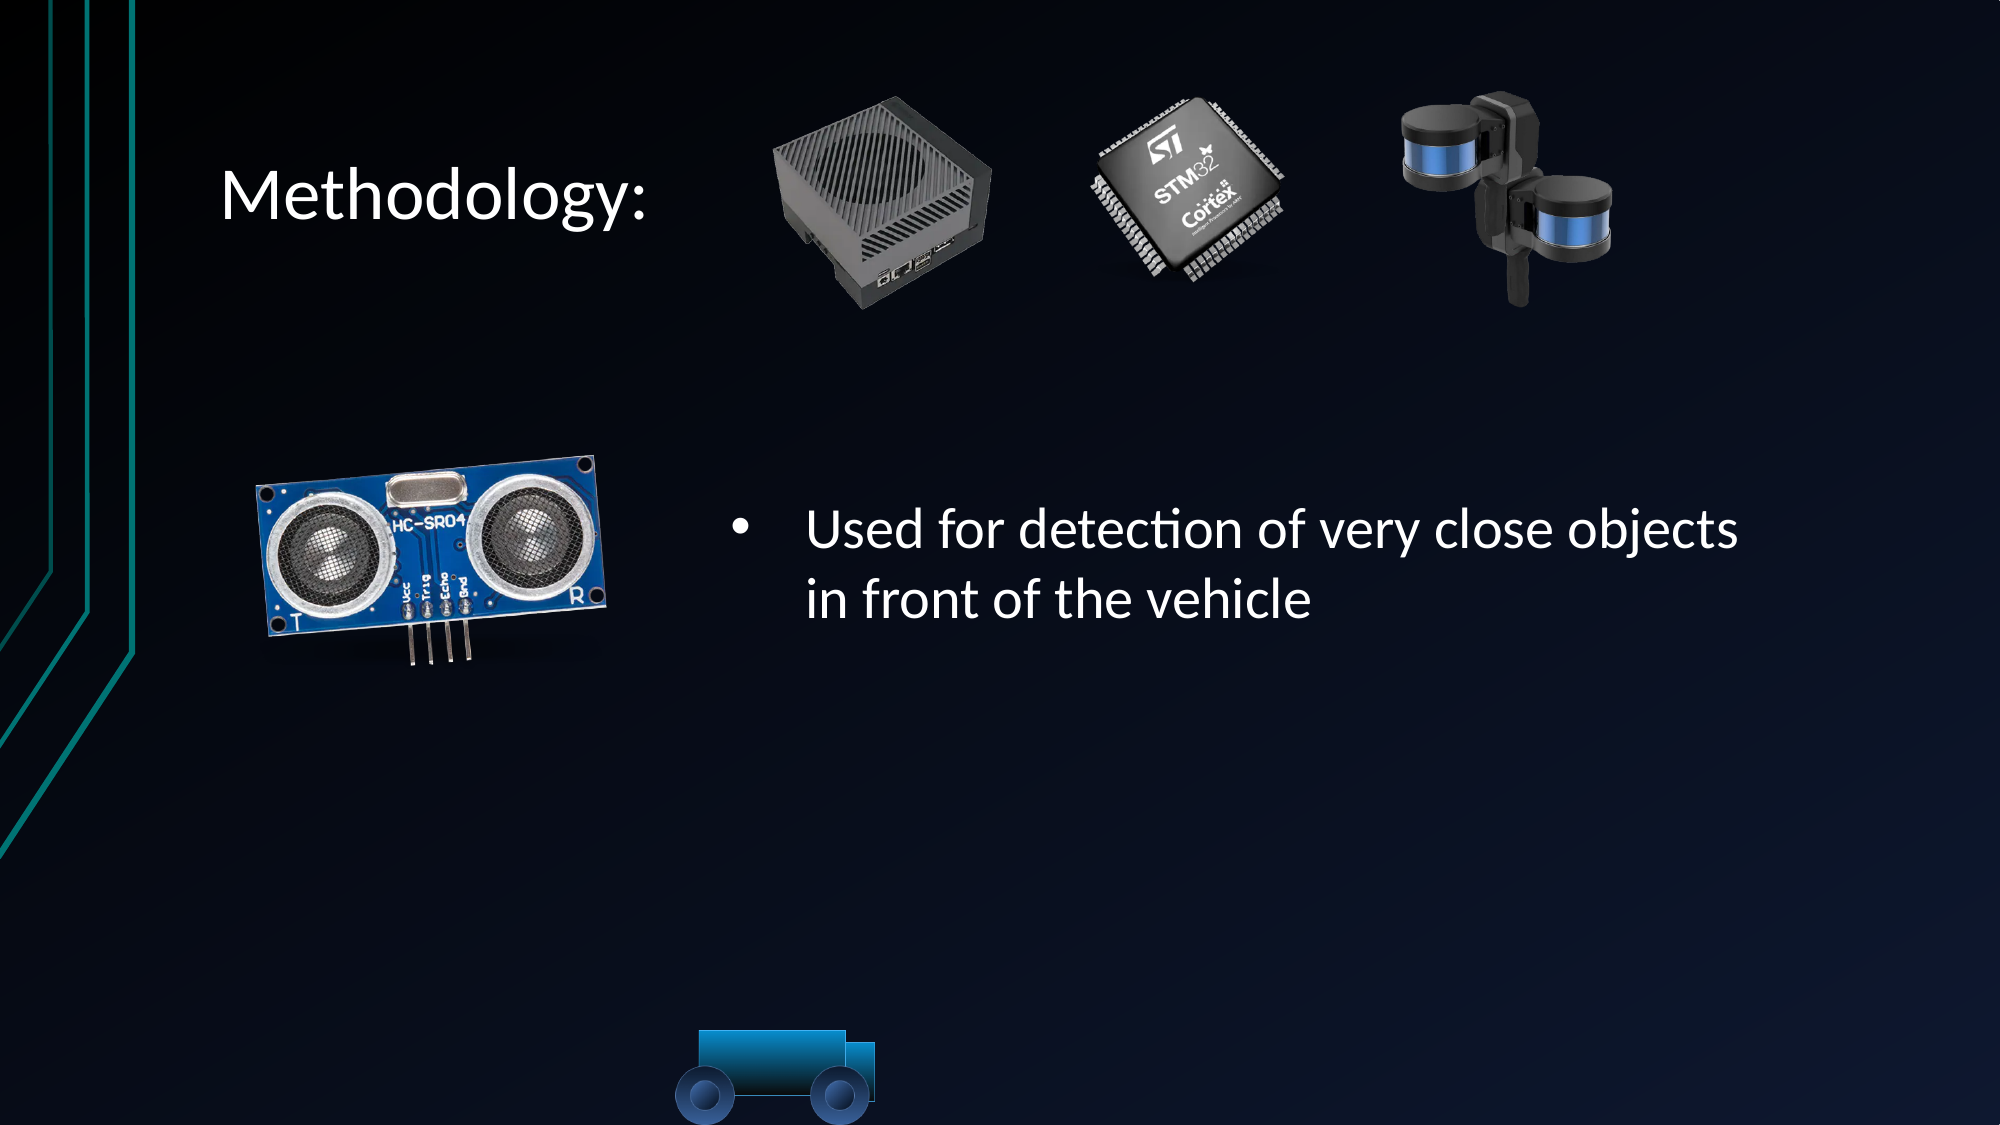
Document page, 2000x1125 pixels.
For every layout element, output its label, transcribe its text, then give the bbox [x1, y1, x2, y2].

picture [732, 71, 1350, 318]
title Methodology: [199, 45, 1900, 246]
picture [674, 1030, 876, 1125]
picture [1385, 66, 1628, 318]
picture [224, 411, 638, 712]
text_box Used for detection of very close objects in front of the vehicle [715, 483, 1763, 638]
